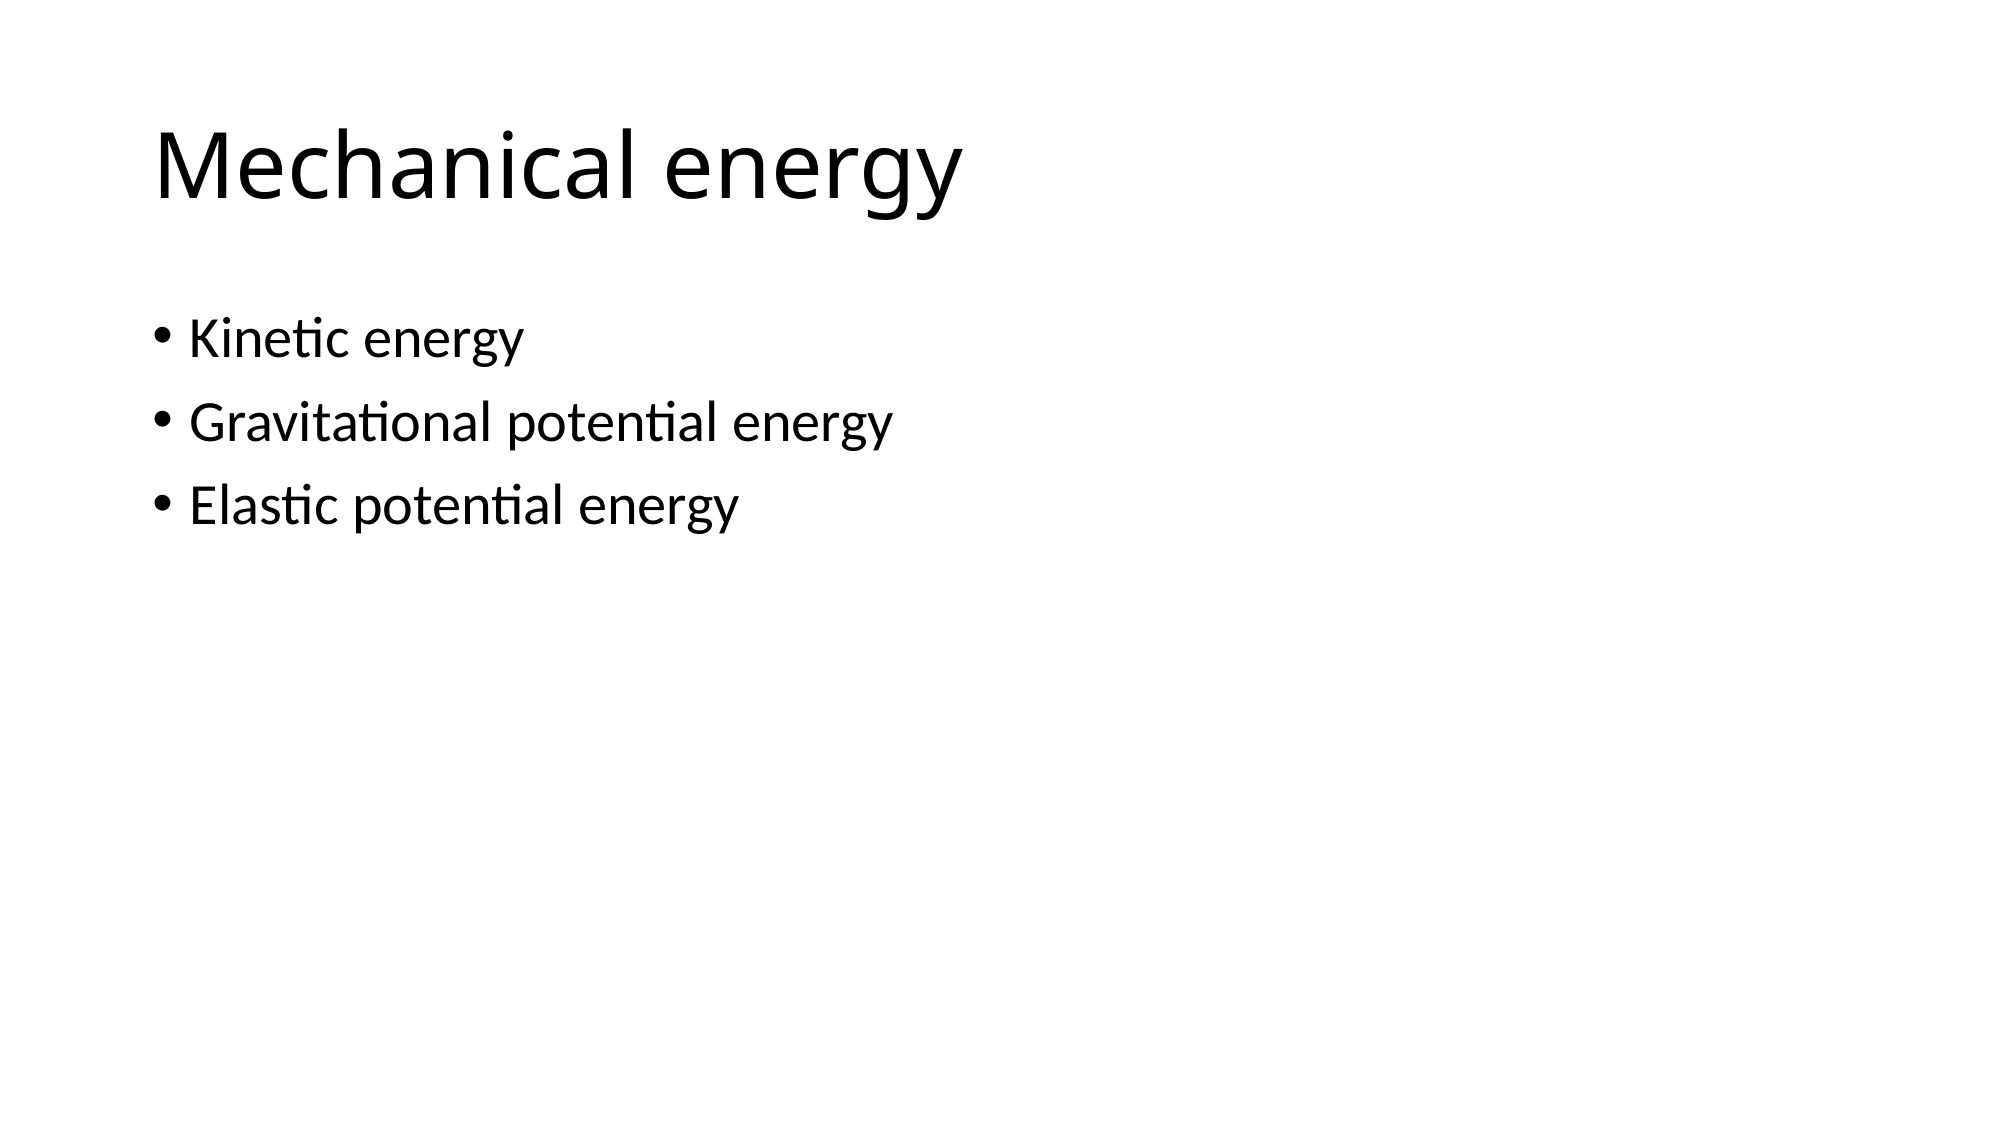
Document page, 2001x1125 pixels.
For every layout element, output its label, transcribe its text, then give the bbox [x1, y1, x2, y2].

title Mechanical energy [137, 59, 1863, 278]
